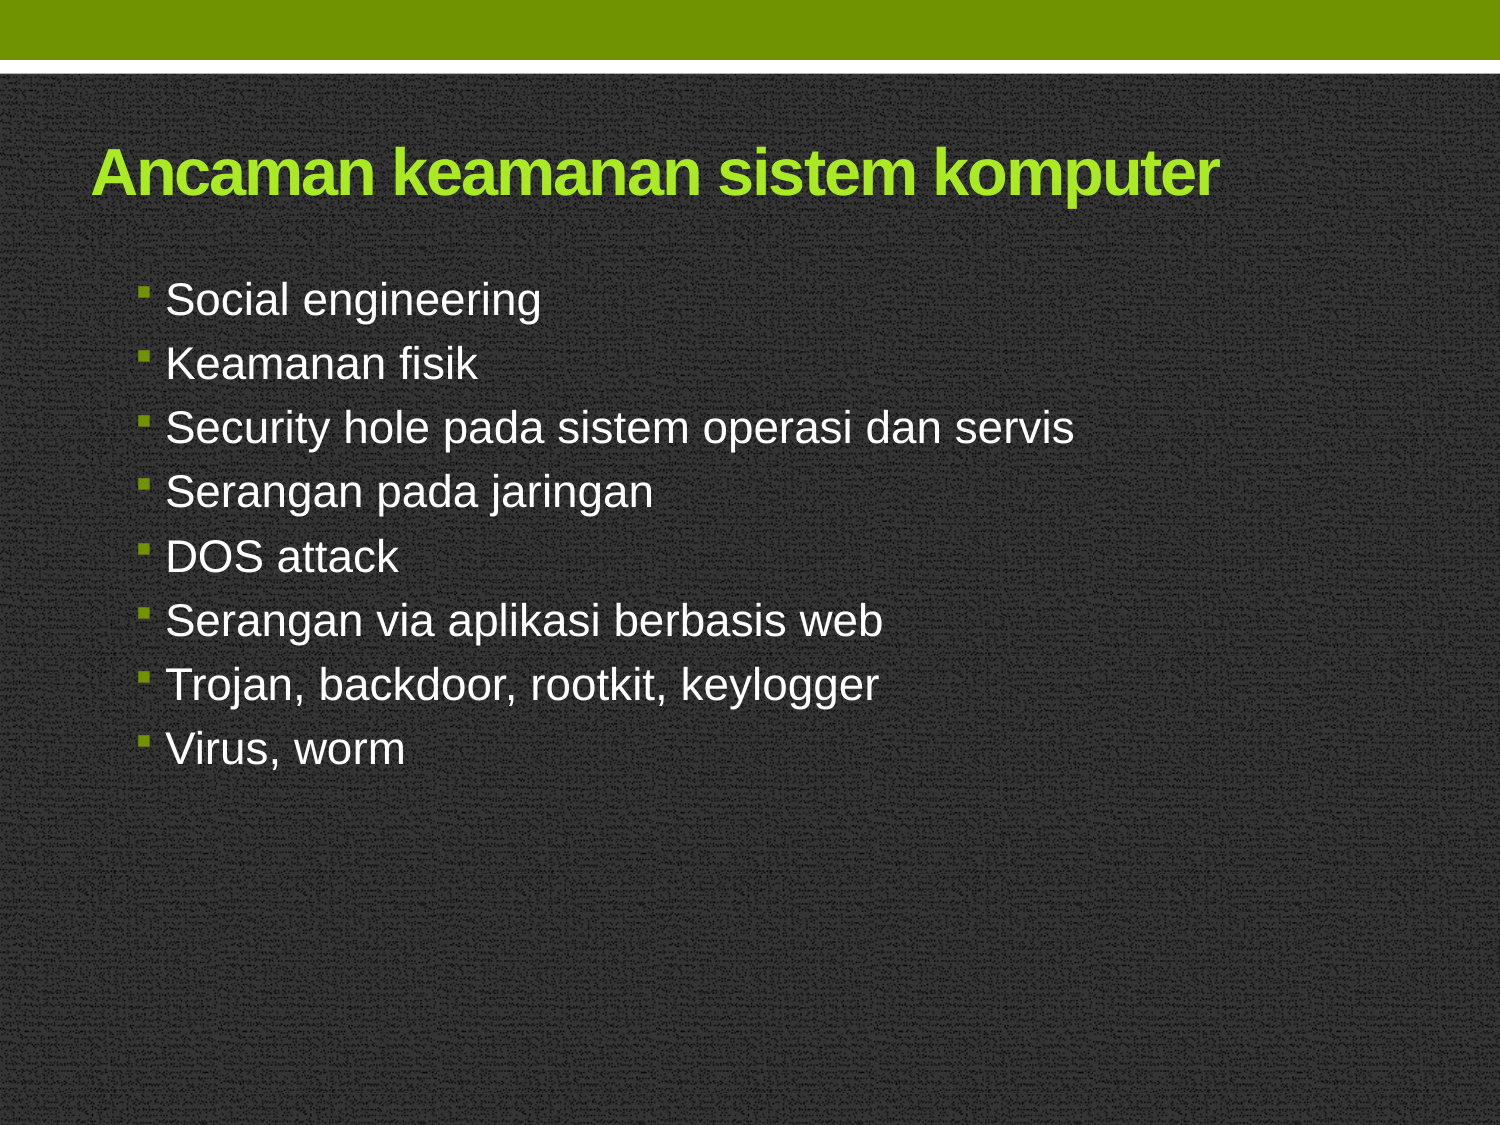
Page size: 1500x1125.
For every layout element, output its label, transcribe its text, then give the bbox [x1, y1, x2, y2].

title Ancaman keamanan sistem komputer [75, 87, 1425, 250]
list Social engineering Keamanan fisik Security hole pada sistem operasi dan servis Serangan pada jaringan DOS attack Serangan via aplikasi berbasis web Trojan, backdoor, rootkit, keylogger Virus, worm [75, 262, 1425, 1063]
